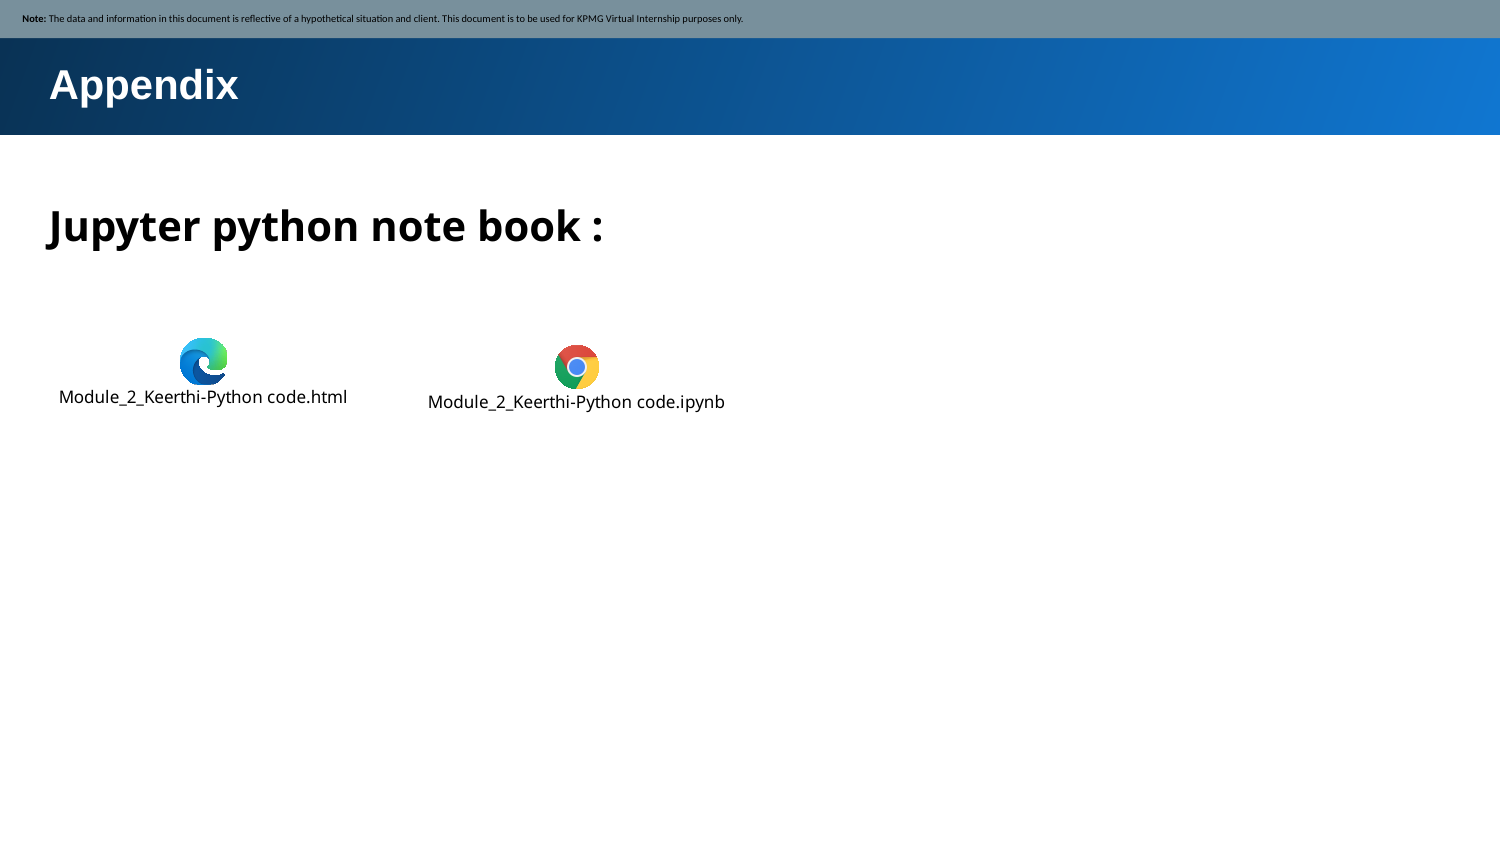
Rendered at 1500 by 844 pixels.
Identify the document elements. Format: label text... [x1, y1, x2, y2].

text_box [0, 39, 1500, 135]
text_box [33, 338, 373, 418]
text_box Appendix [33, 43, 1439, 124]
text_box Jupyter python note book : [33, 177, 1439, 266]
text_box Note: The data and information in this document is reflective of a hypothetical situation and client. This document is to be used for KPMG Virtual Internship purposes only. [0, 0, 1500, 39]
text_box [400, 342, 752, 423]
